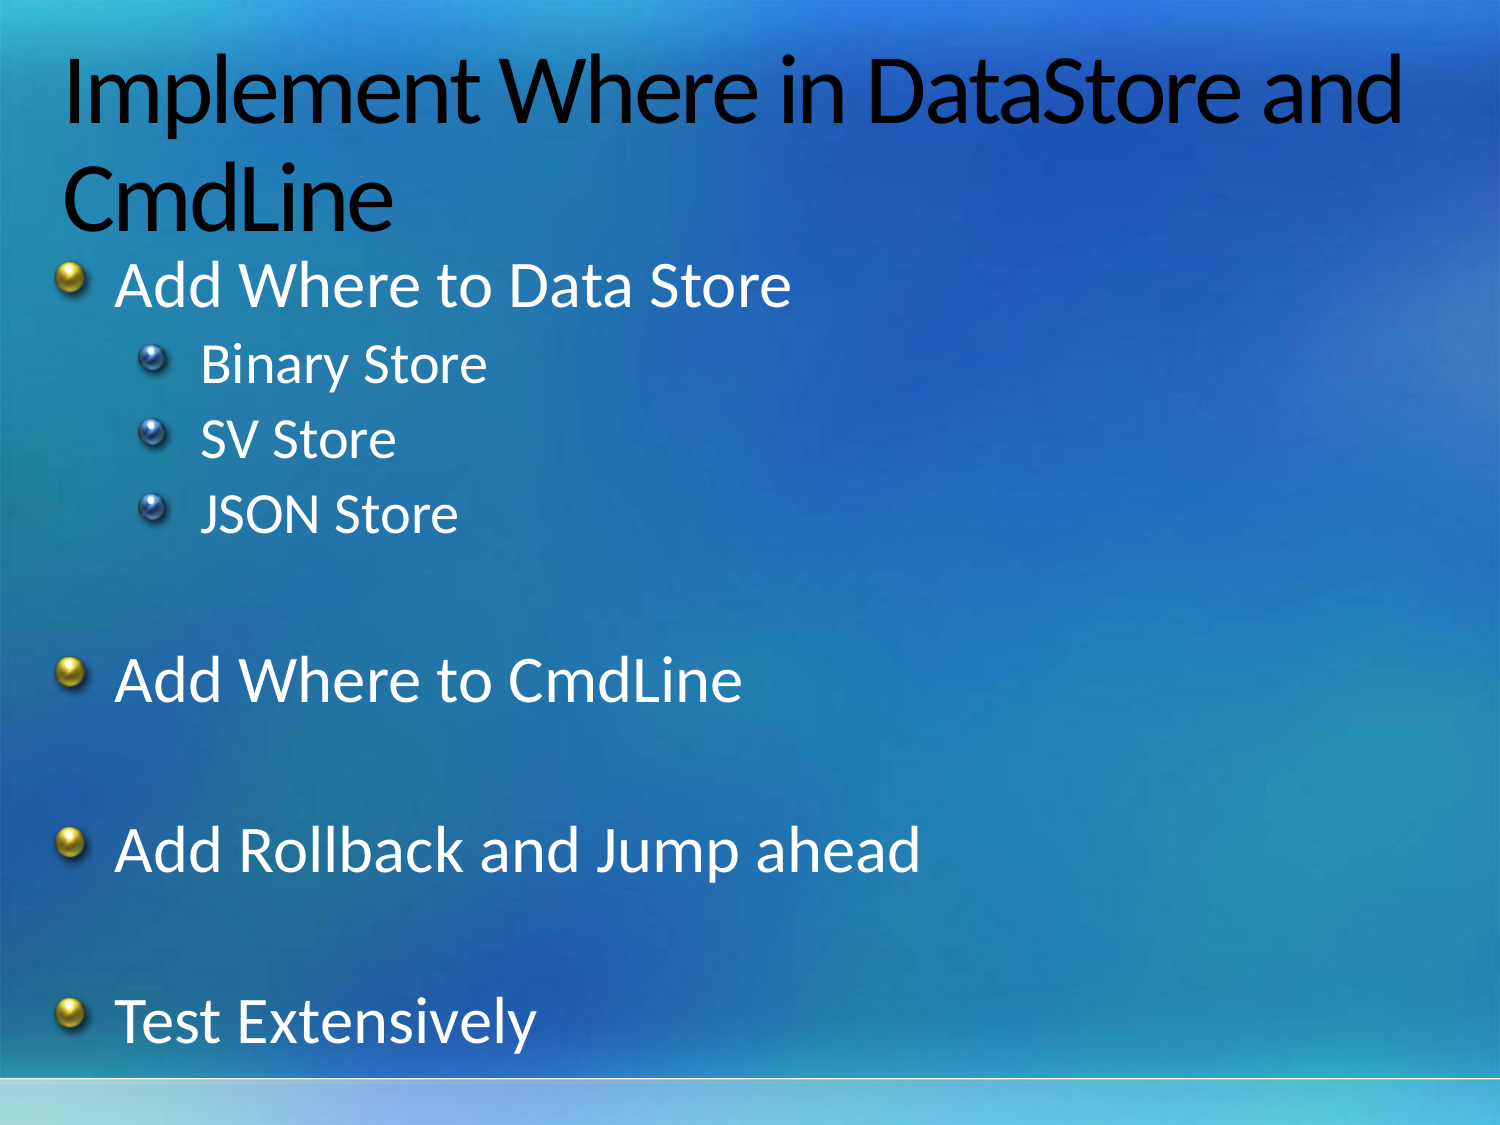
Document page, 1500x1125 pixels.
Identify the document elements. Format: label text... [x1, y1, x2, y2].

picture [0, 0, 1500, 1125]
title Implement Where in DataStore and CmdLine [62, 37, 1438, 256]
picture [134, 490, 176, 532]
list Add Where to Data Store Binary Store SV Store JSON Store Add Where to CmdLine Add Rollback and Jump ahead Test Extensively [50, 249, 1425, 1125]
picture [134, 415, 176, 457]
picture [134, 341, 176, 382]
